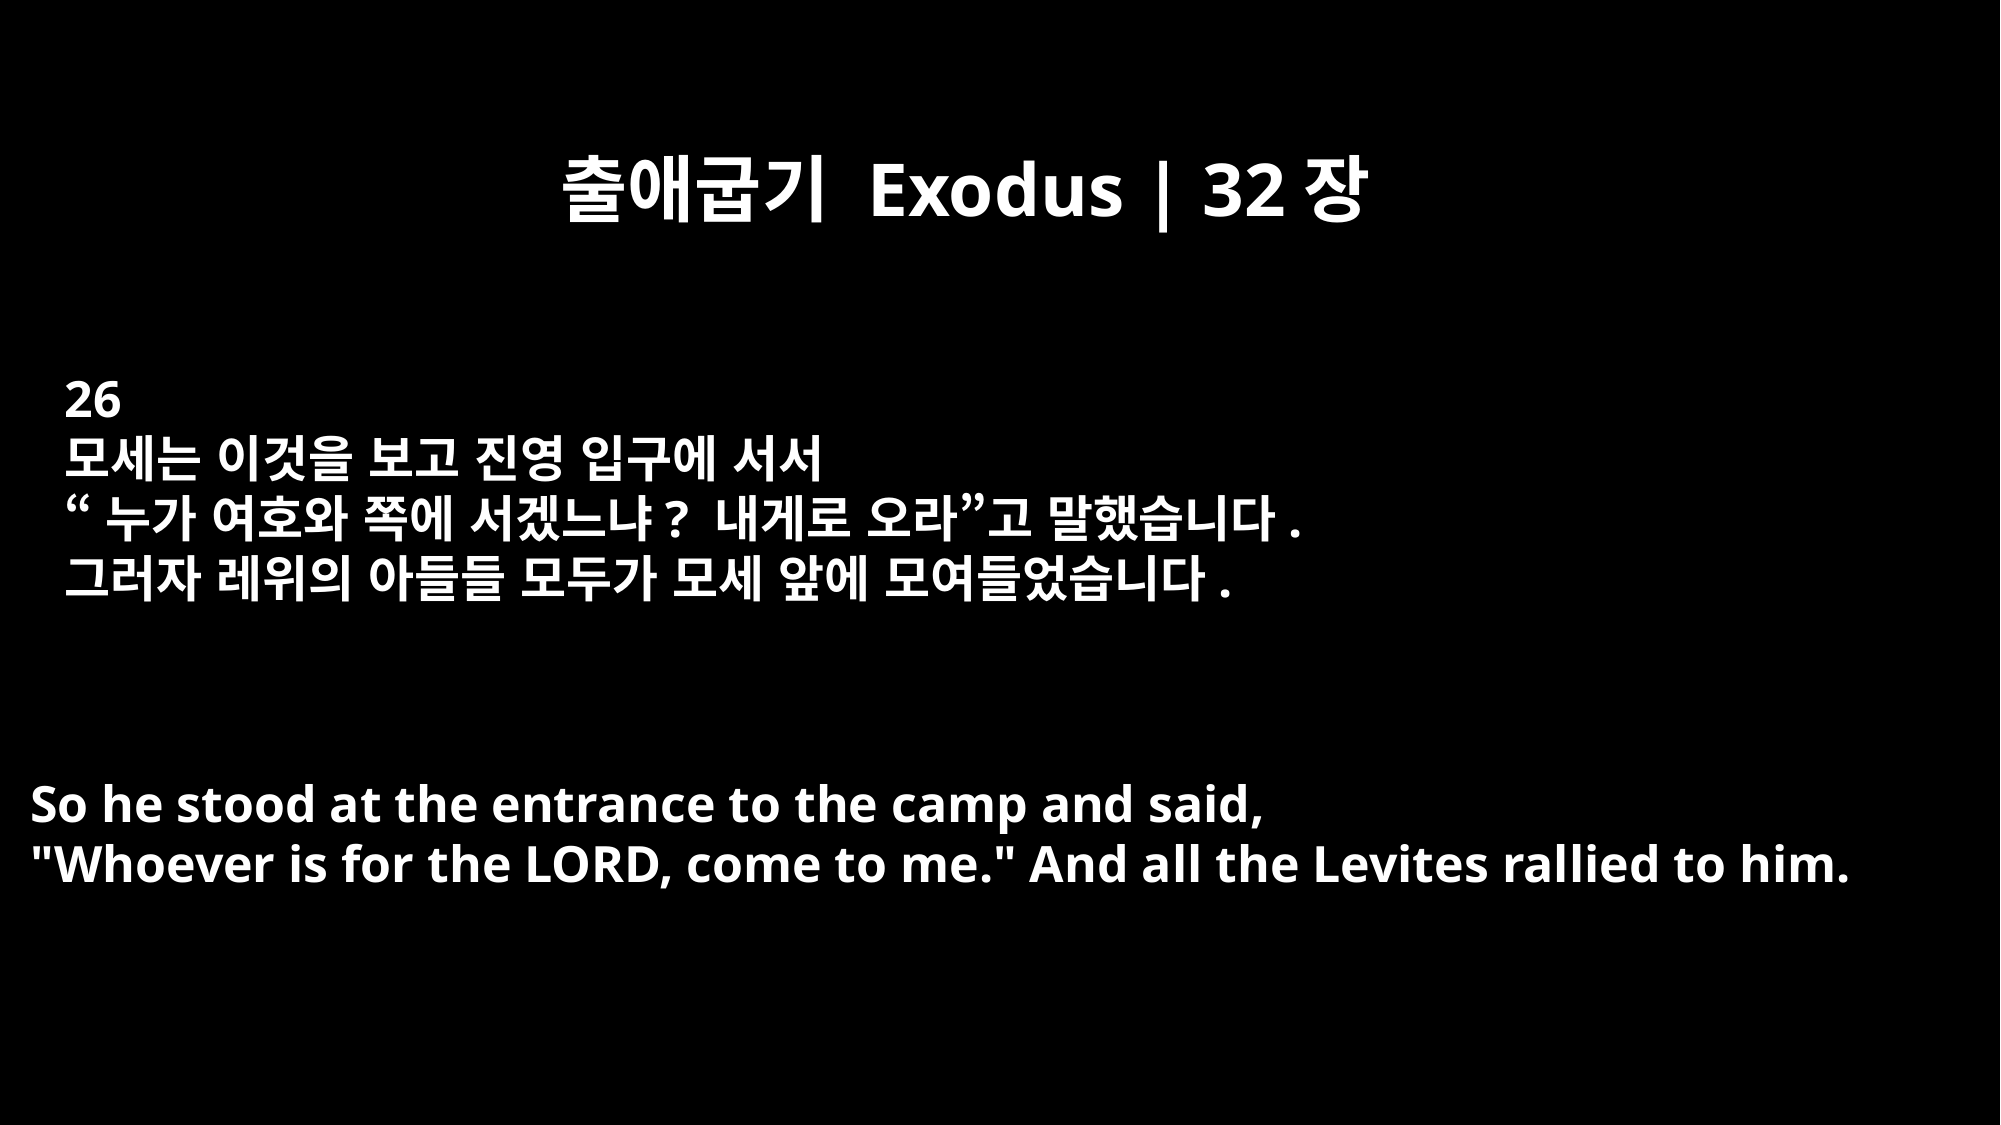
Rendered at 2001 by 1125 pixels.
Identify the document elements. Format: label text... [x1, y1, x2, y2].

text_box 26 모세는 이것을 보고 진영 입구에 서서 “누가 여호와 쪽에 서겠느냐? 내게로 오라”고 말했습니다. 그러자 레위의 아들들 모두가 모세 앞에 모여들었습니다. [50, 359, 1331, 615]
text_box 출애굽기 Exodus | 32장 [545, 136, 1387, 239]
text_box So he stood at the entrance to the camp and said, "Whoever is for the LORD, come to me." And all the Levites rallied to him. [15, 764, 1867, 900]
